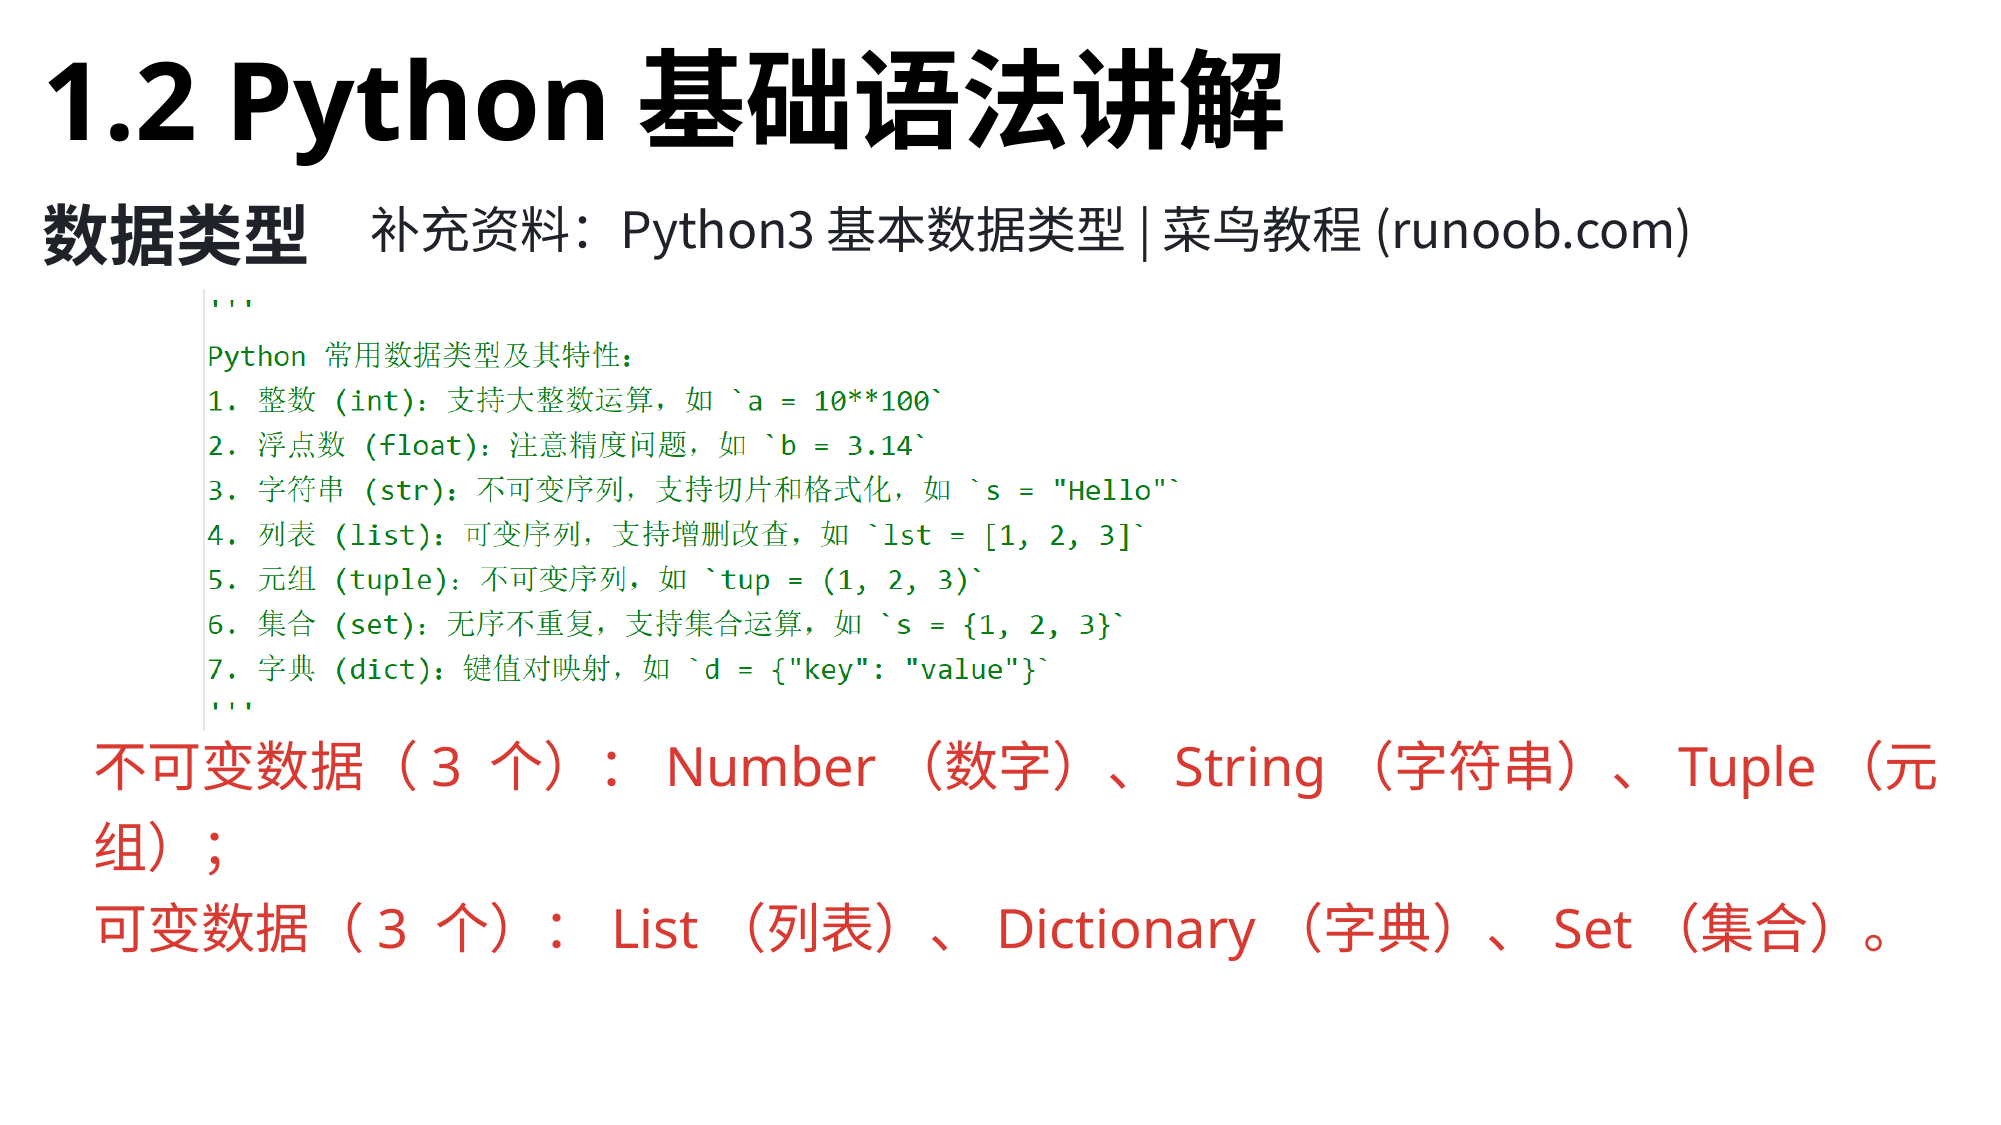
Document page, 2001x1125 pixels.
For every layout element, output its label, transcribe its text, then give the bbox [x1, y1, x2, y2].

text_box 补充资料：Python3 基本数据类型 | 菜鸟教程 (runoob.com) [370, 188, 1694, 264]
text_box 不可变数据（3 个）：Number（数字）、String（字符串）、Tuple（元组）； 可变数据（3 个）：List（列表）、Dictionary（字典）、Set（集合）。 [93, 756, 2000, 919]
picture [203, 289, 1241, 731]
text_box 数据类型 [42, 173, 577, 274]
text_box 1.2 Python基础语法讲解 [42, 0, 1979, 163]
